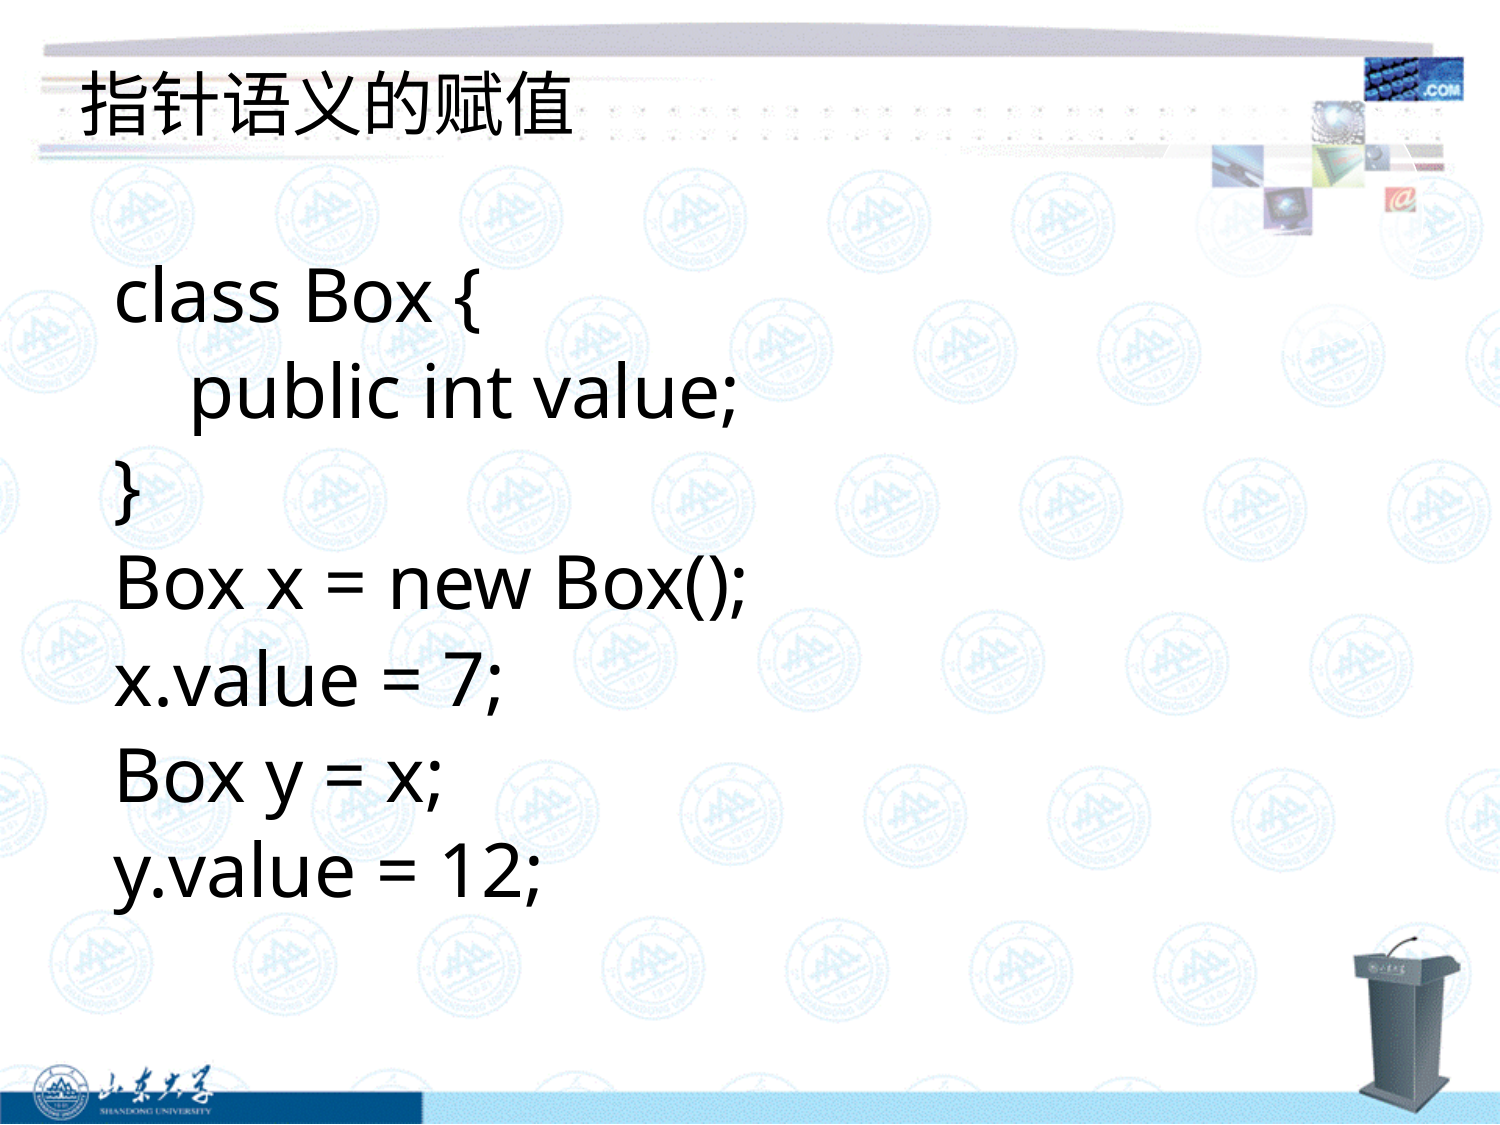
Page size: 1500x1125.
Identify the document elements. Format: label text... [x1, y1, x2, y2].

title 指针语义的赋值 [64, 54, 1424, 149]
picture [0, 1, 1500, 1124]
text_box class Box { public int value; } Box x = new Box(); x.value = 7; Box y = x; y.value = 12; [23, 249, 1471, 1071]
